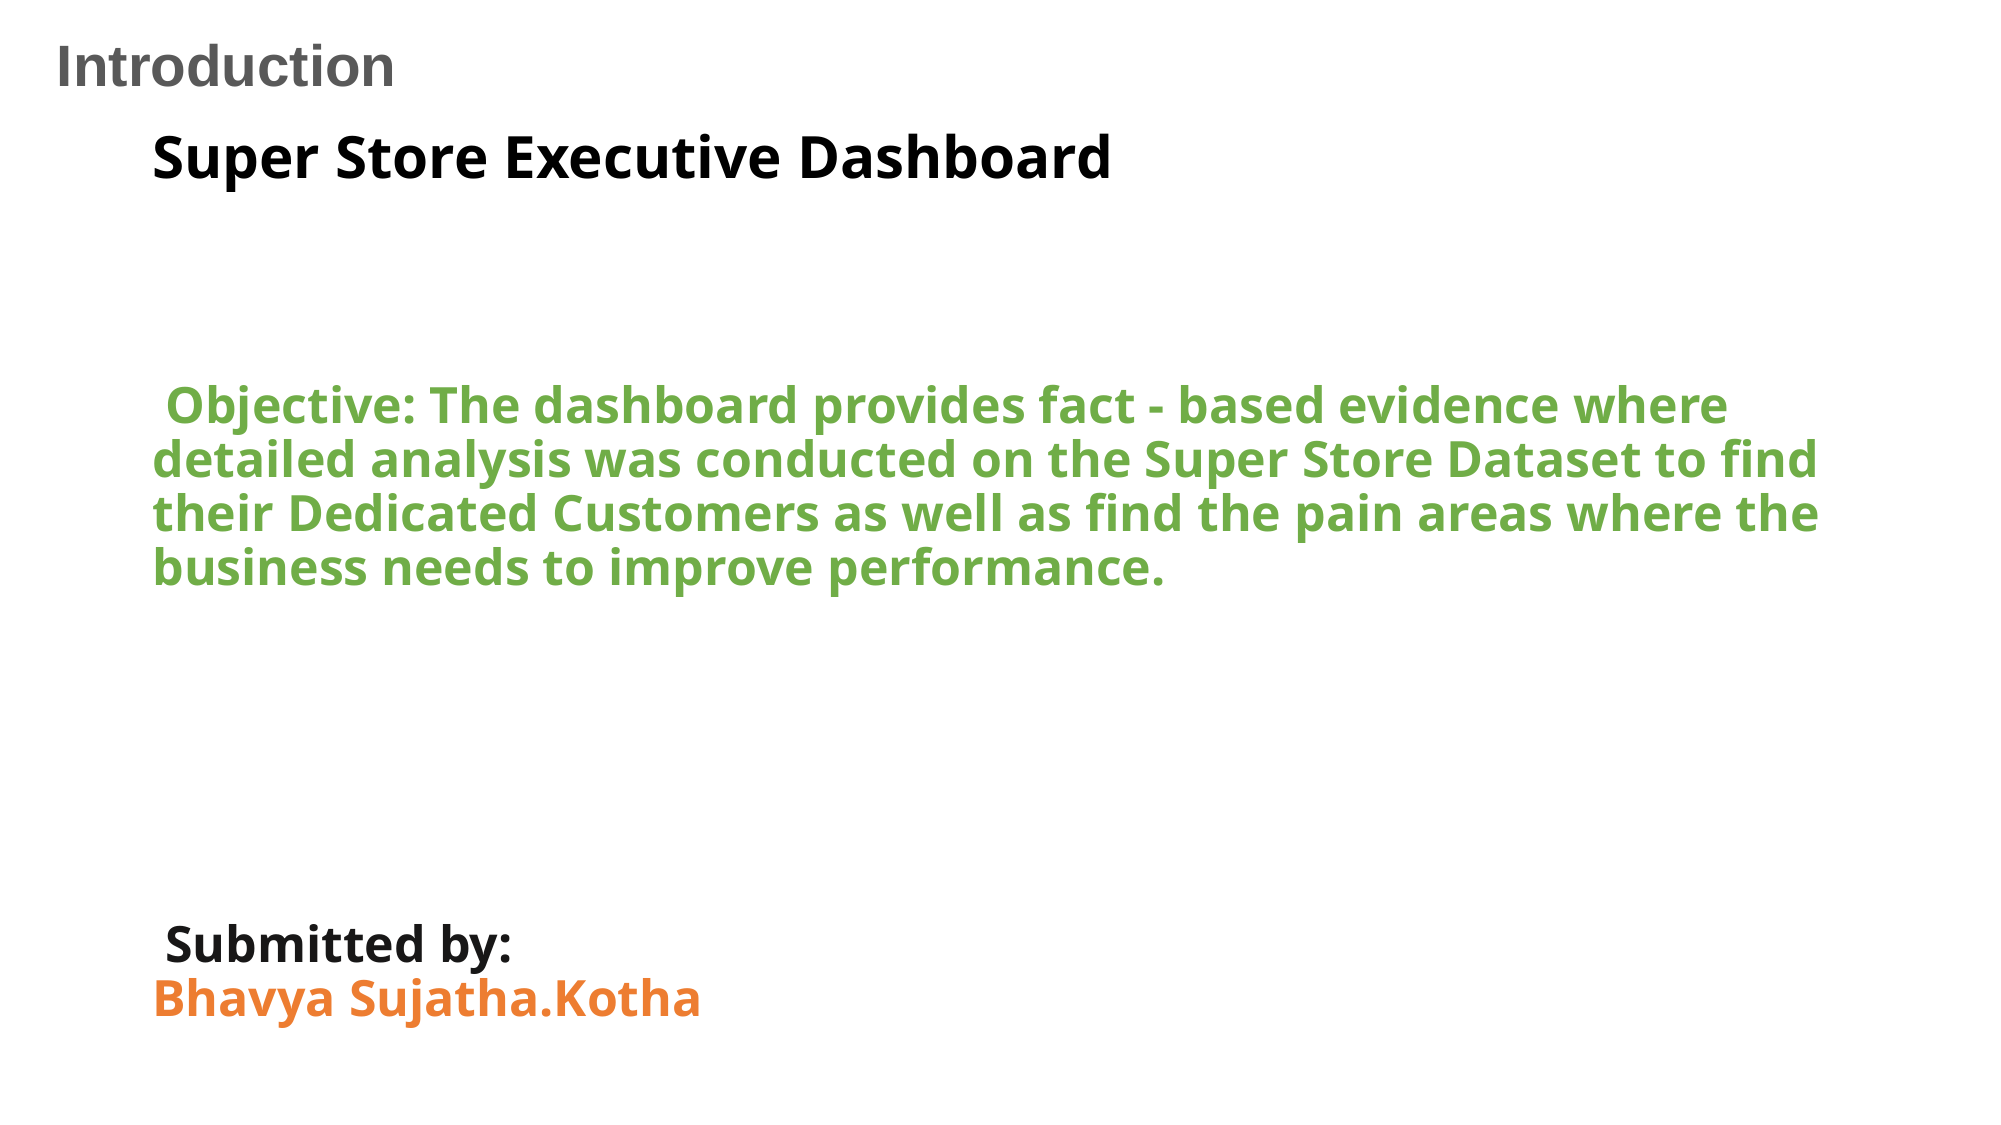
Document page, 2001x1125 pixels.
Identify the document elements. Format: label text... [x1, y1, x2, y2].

text_box Introduction [42, 21, 507, 106]
title Super Store Executive Dashboard Objective: The dashboard provides fact - based evidence where detailed analysis was conducted on the Super Store Dataset to find their Dedicated Customers as well as find the pain areas where the business needs to improve performance. Submitted by: Bhavya Sujatha.Kotha [137, 99, 1863, 1057]
